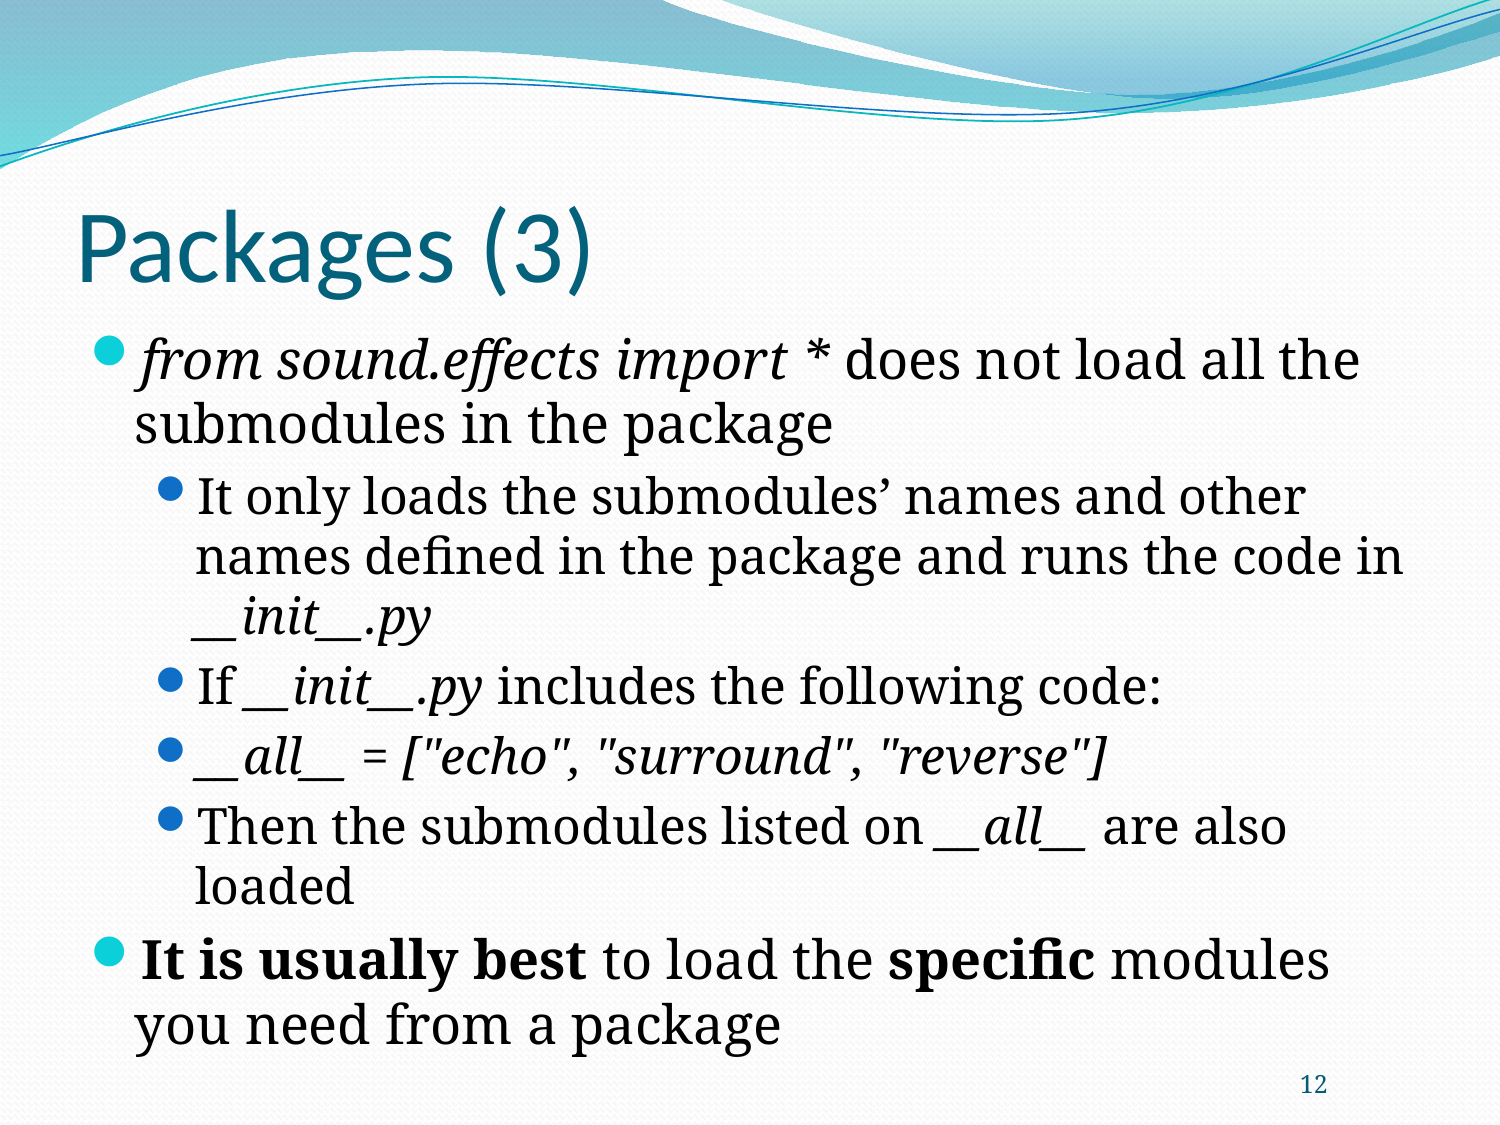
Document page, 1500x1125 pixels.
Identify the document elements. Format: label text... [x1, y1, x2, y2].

list from sound.effects import * does not load all the submodules in the package It only loads the submodules’ names and other names defined in the package and runs the code in __init__.py If __init__.py includes the following code: __all__ = ["echo", "surround", "reverse"] Then the submodules listed on __all__ are also loaded It is usually best to load the specific modules you need from a package [74, 317, 1426, 1038]
slide_number 12 [1299, 1042, 1425, 1103]
title Packages (3) [74, 115, 1426, 304]
